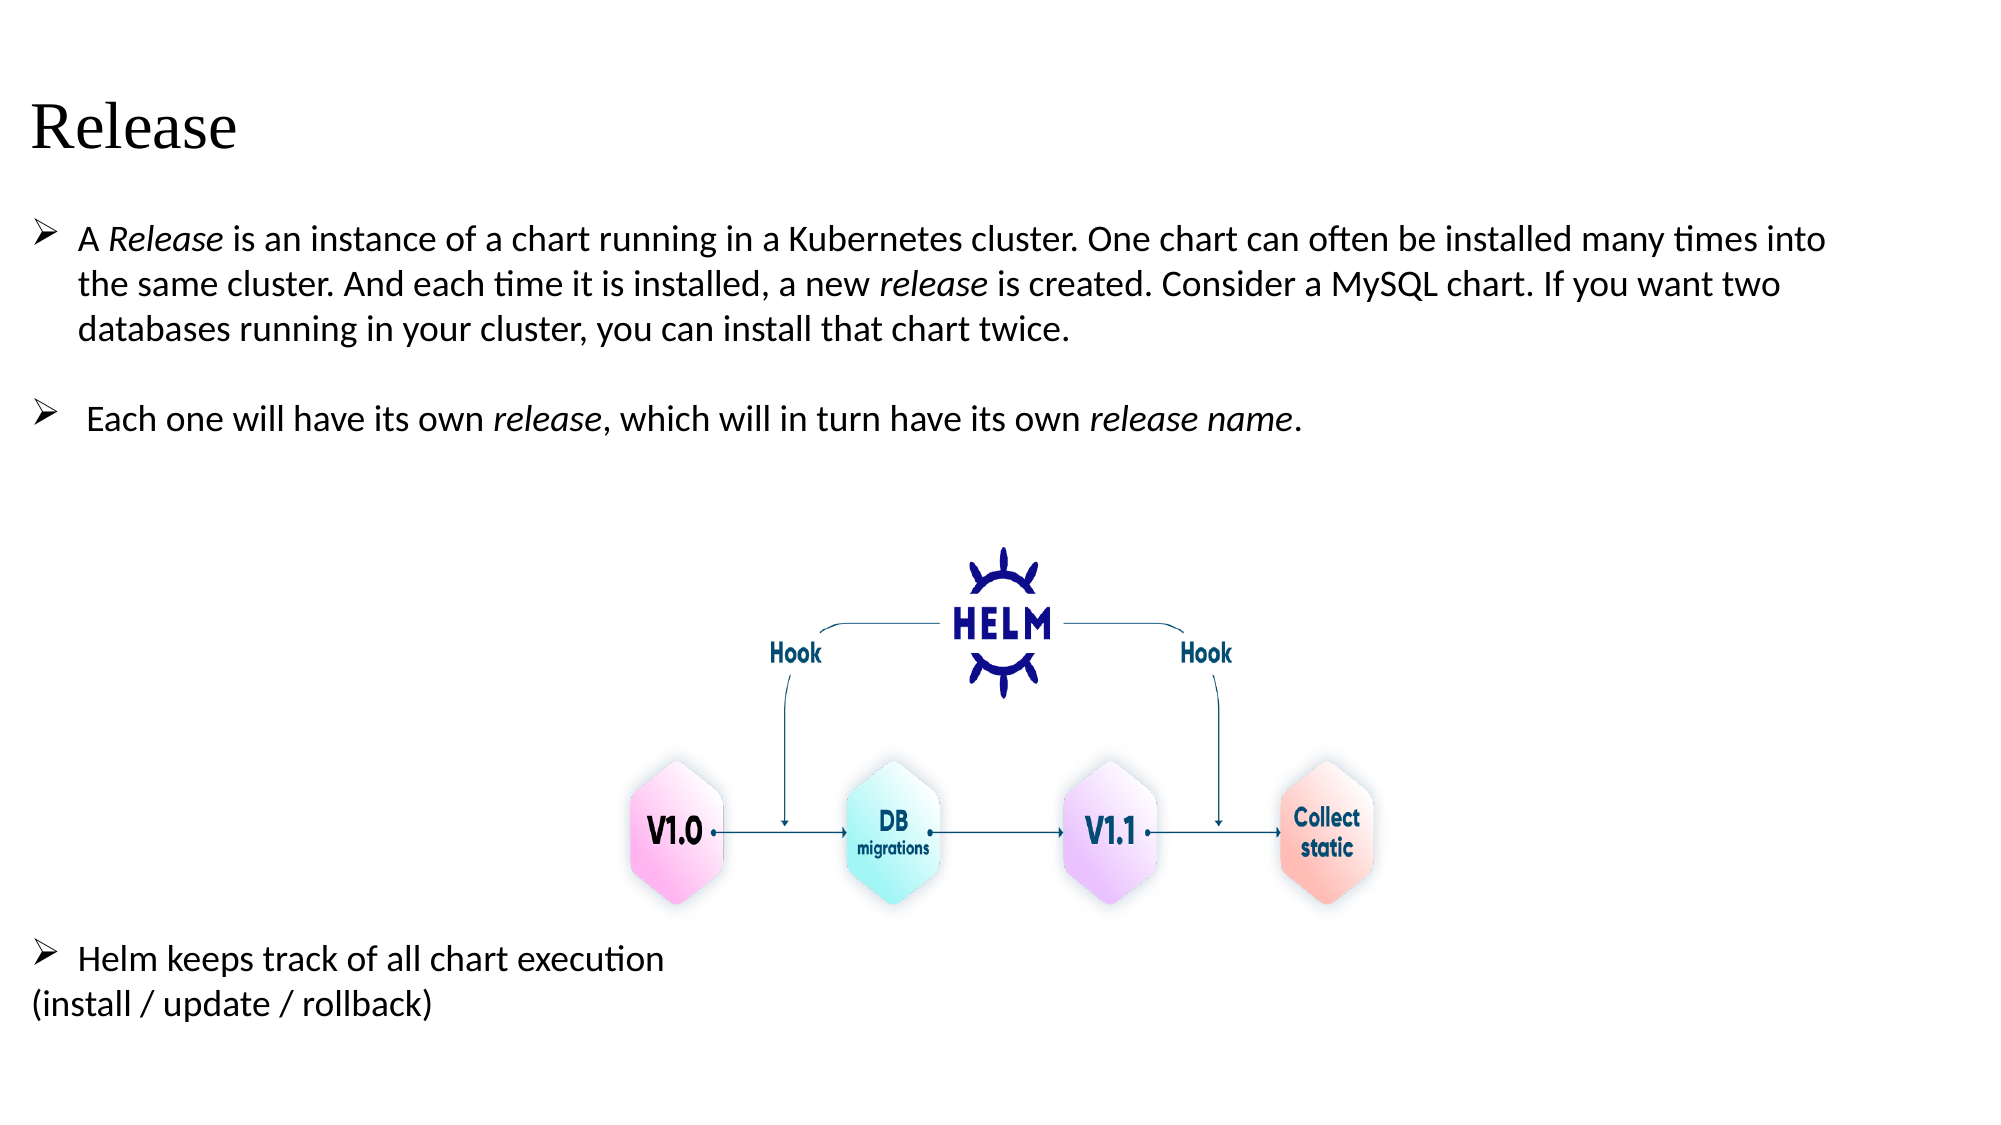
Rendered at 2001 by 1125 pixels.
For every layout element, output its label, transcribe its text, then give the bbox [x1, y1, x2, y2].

text_box Release [16, 74, 899, 170]
picture [575, 395, 1428, 1055]
text_box A Release is an instance of a chart running in a Kubernetes cluster. One chart can often be installed many times into the same cluster. And each time it is installed, a new release is created. Consider a MySQL chart. If you want two databases running in your cluster, you can install that chart twice. Each one will have its own release, which will in turn have its own release name. Helm keeps track of all chart execution (install / update / rollback) [16, 206, 1885, 1122]
